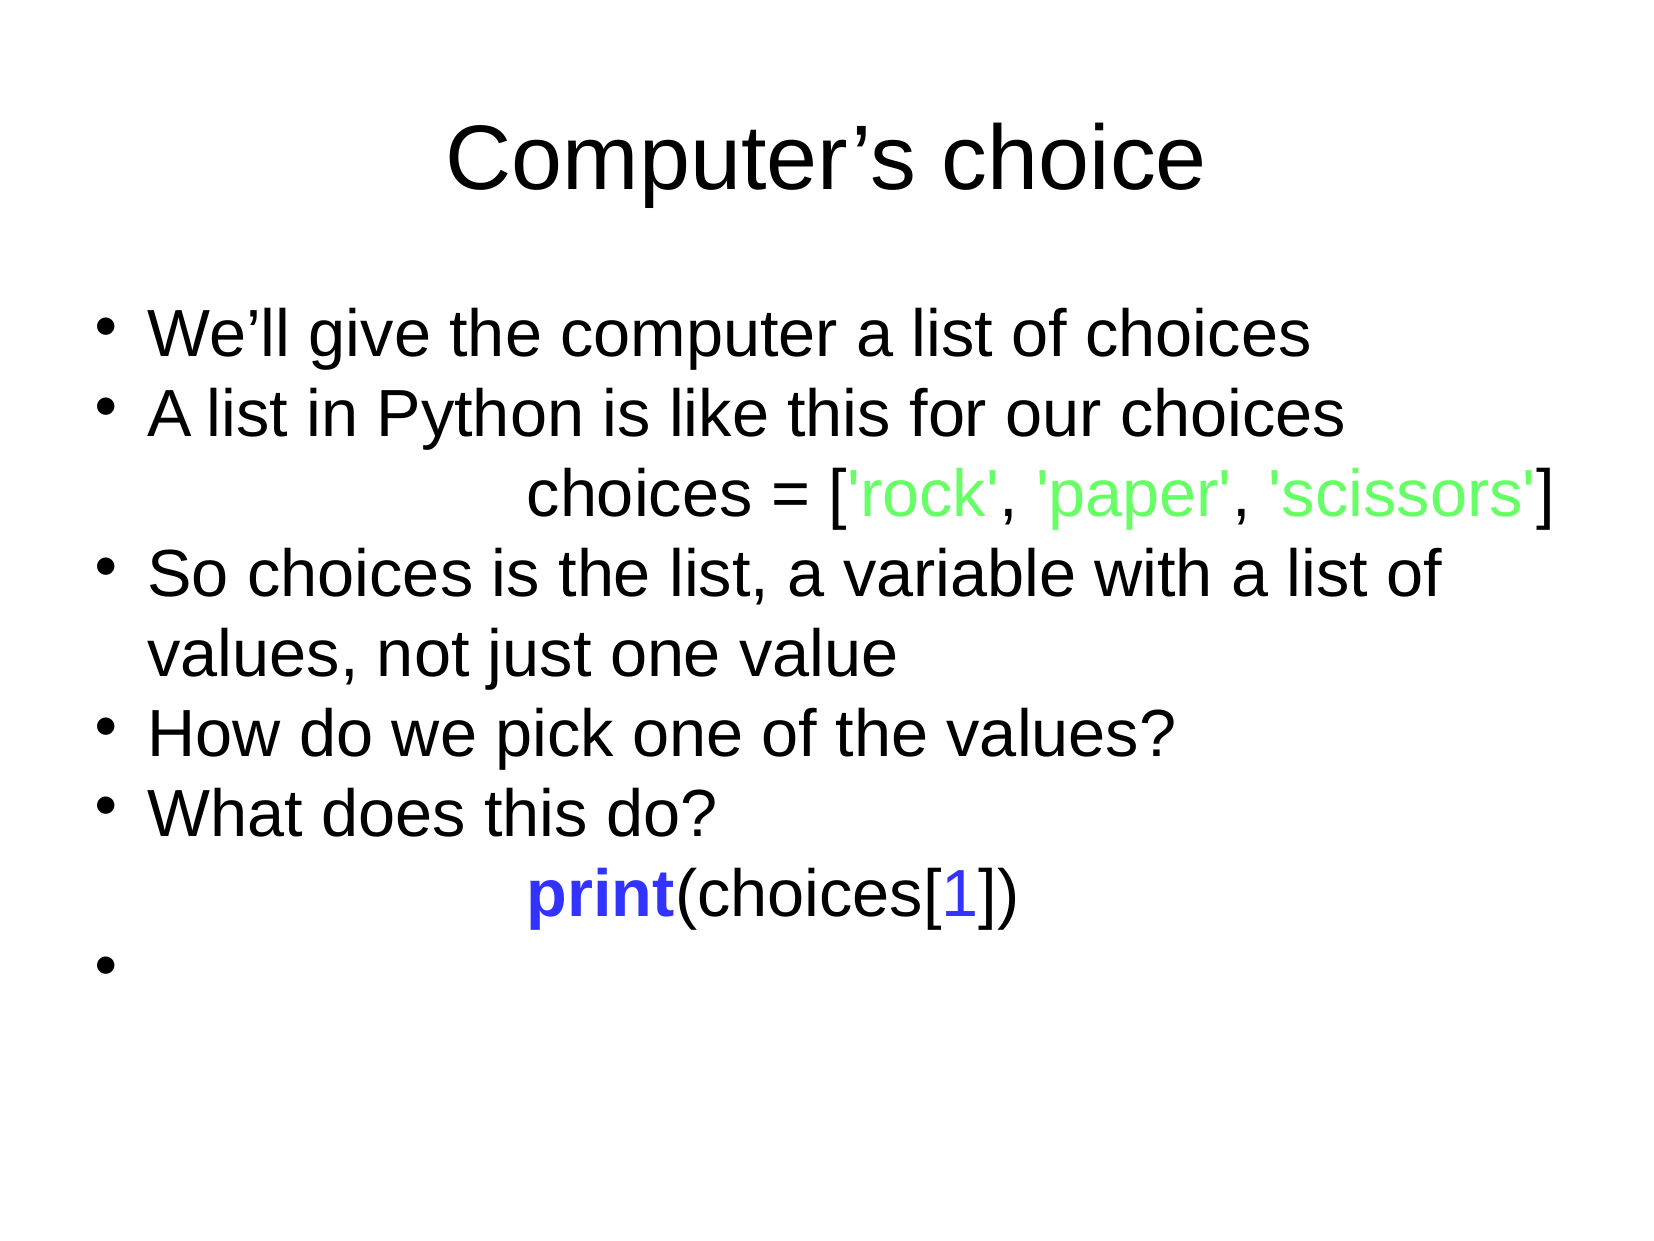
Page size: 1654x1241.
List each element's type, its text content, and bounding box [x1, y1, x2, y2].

text_box Computer’s choice [82, 49, 1571, 257]
text_box We’ll give the computer a list of choices A list in Python is like this for our choices choices = ['rock', 'paper', 'scissors'] So choices is the list, a variable with a list of values, not just one value How do we pick one of the values? What does this do? print(choices[1]) [76, 290, 1565, 1010]
